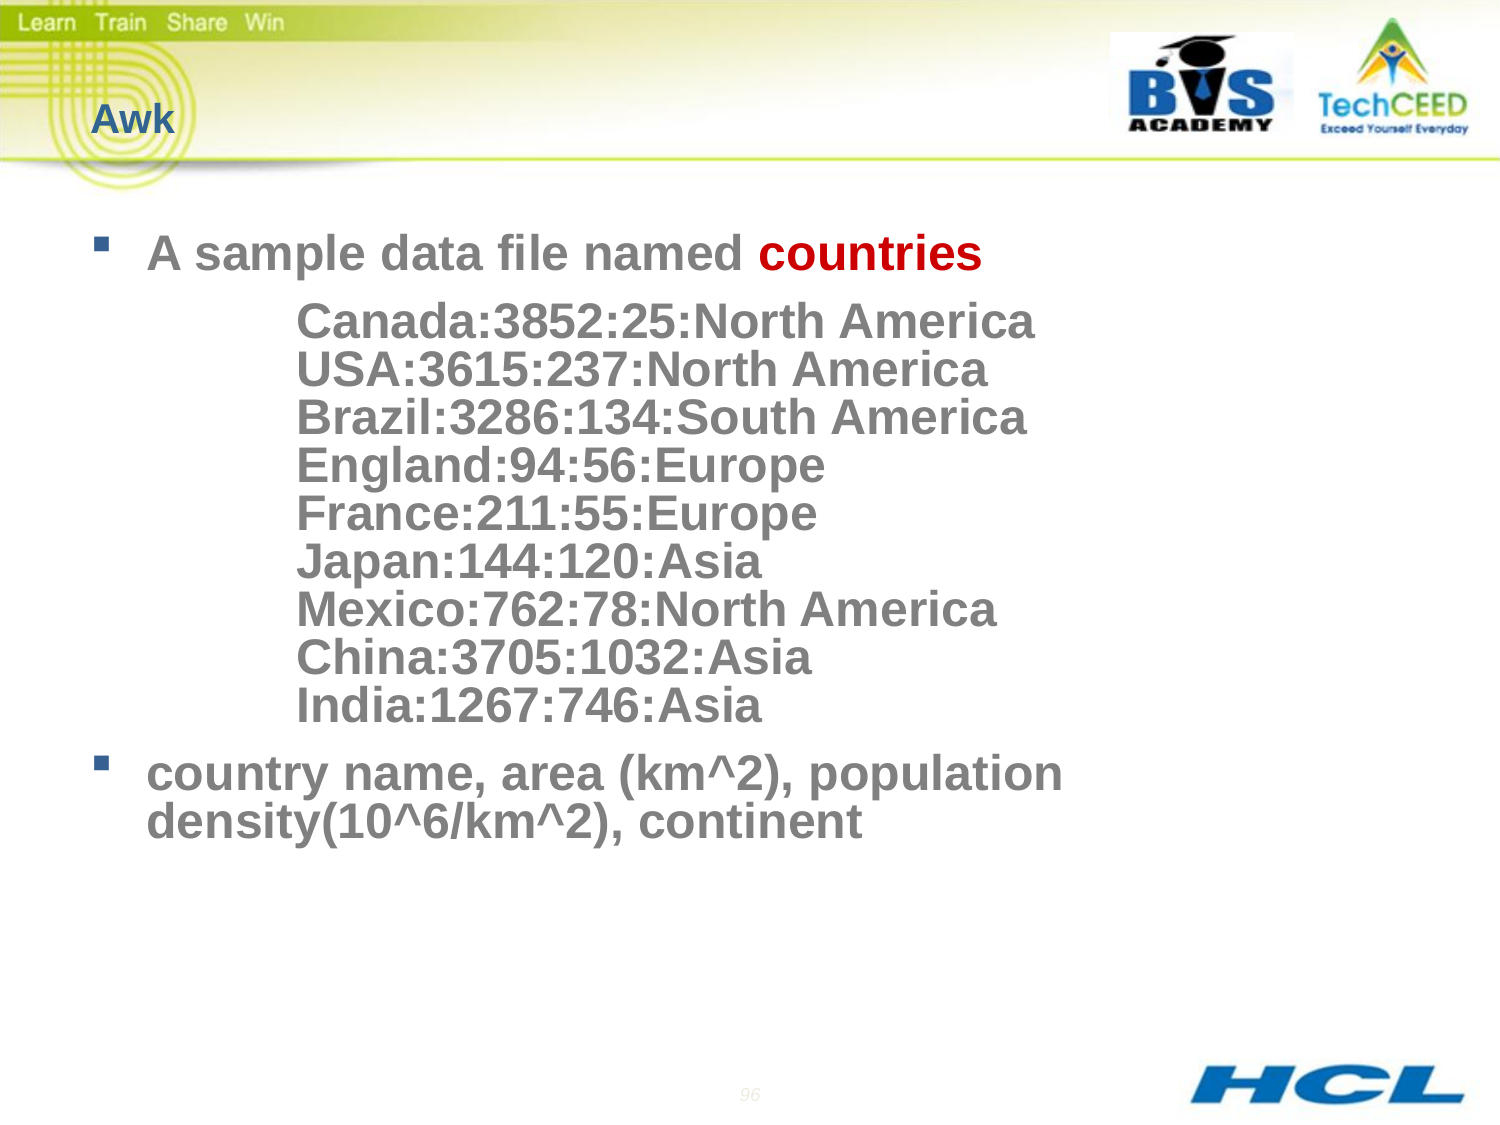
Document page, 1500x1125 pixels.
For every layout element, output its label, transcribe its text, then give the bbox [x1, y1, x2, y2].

picture [0, 0, 1500, 1125]
slide_number 96 [574, 1074, 926, 1115]
list A sample data file named countries Canada:3852:25:North America USA:3615:237:North America Brazil:3286:134:South America England:94:56:Europe France:211:55:Europe Japan:144:120:Asia Mexico:762:78:North America China:3705:1032:Asia India:1267:746:Asia country name, area (km^2), population density(10^6/km^2), continent [75, 224, 1425, 968]
title Awk [75, 24, 1150, 150]
